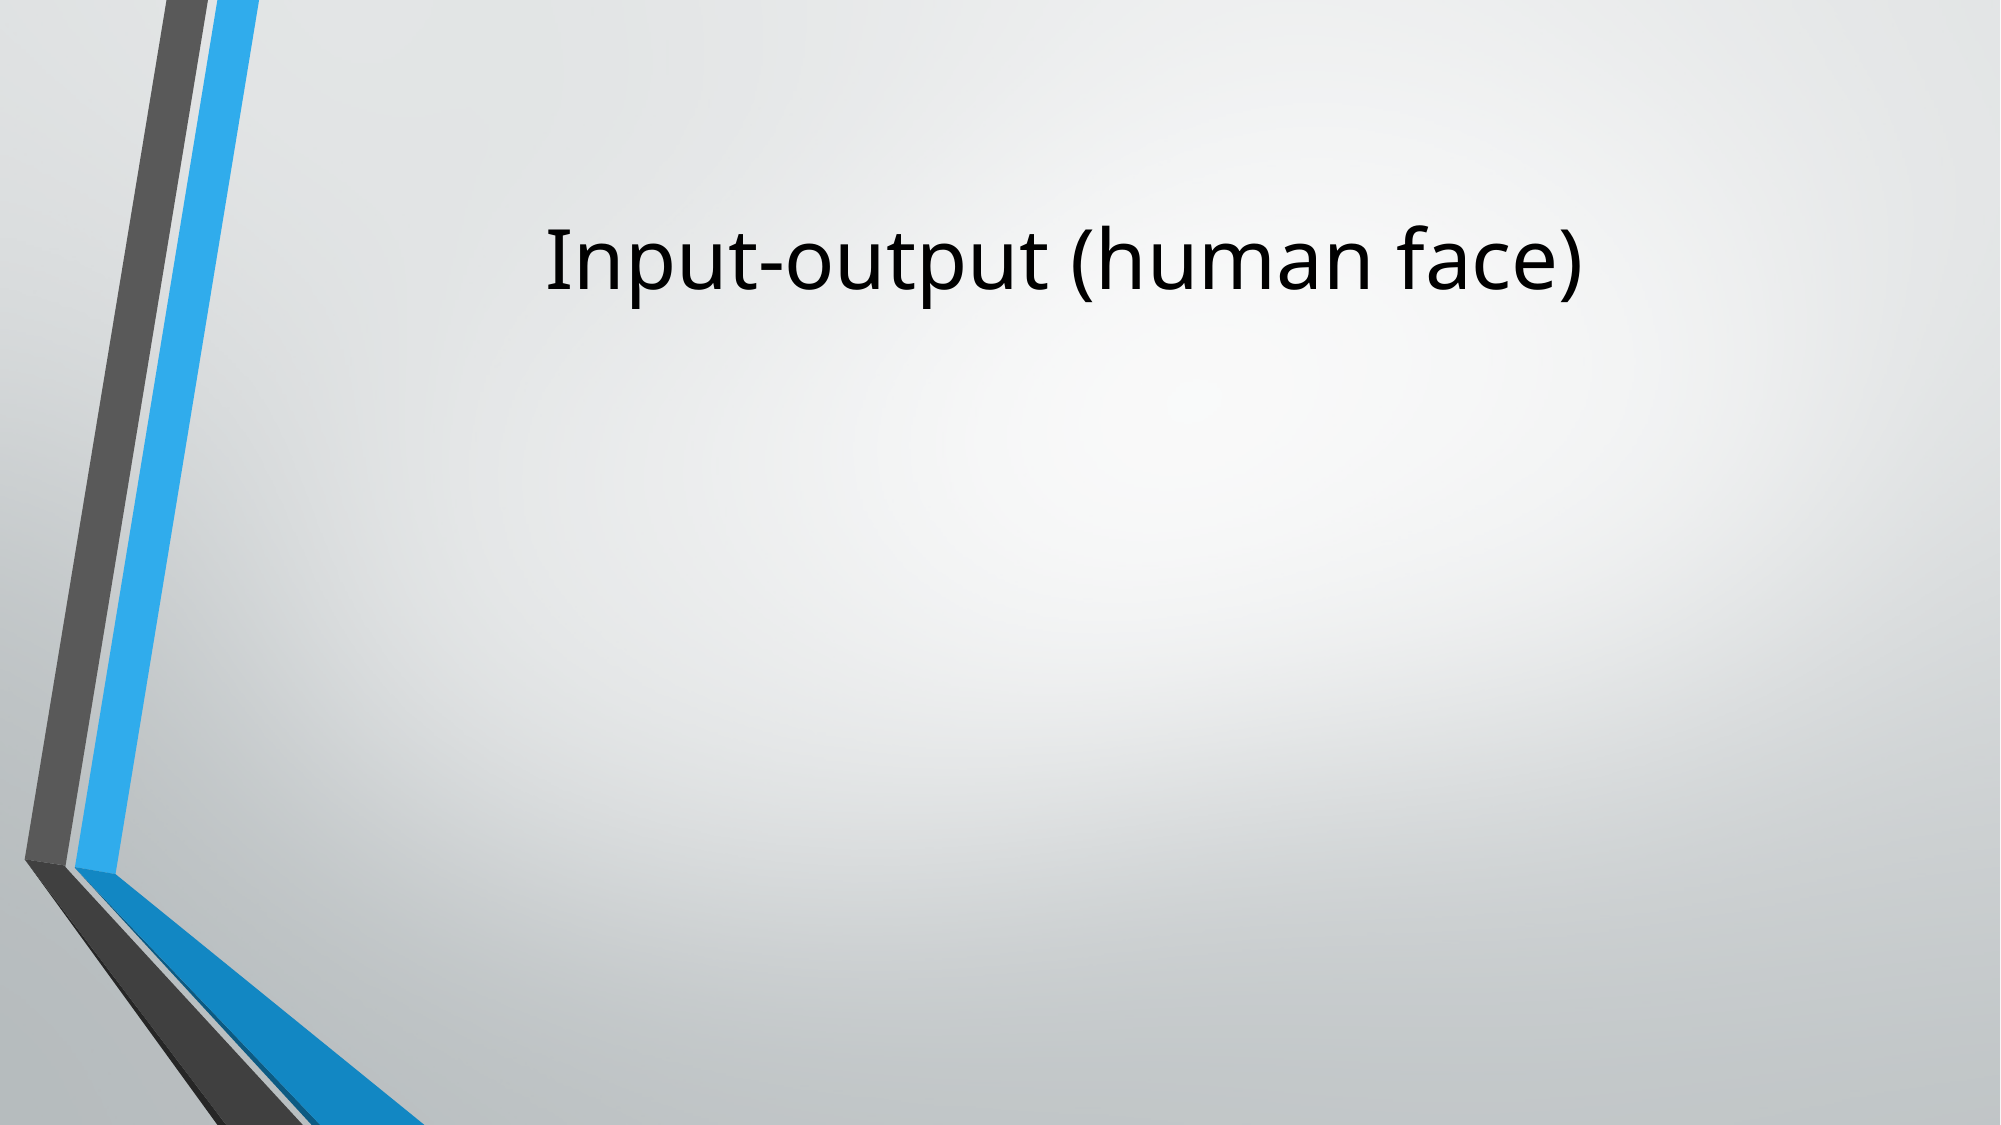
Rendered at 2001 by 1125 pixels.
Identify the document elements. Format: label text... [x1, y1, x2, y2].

title Input-output (human face) [243, 112, 1887, 400]
